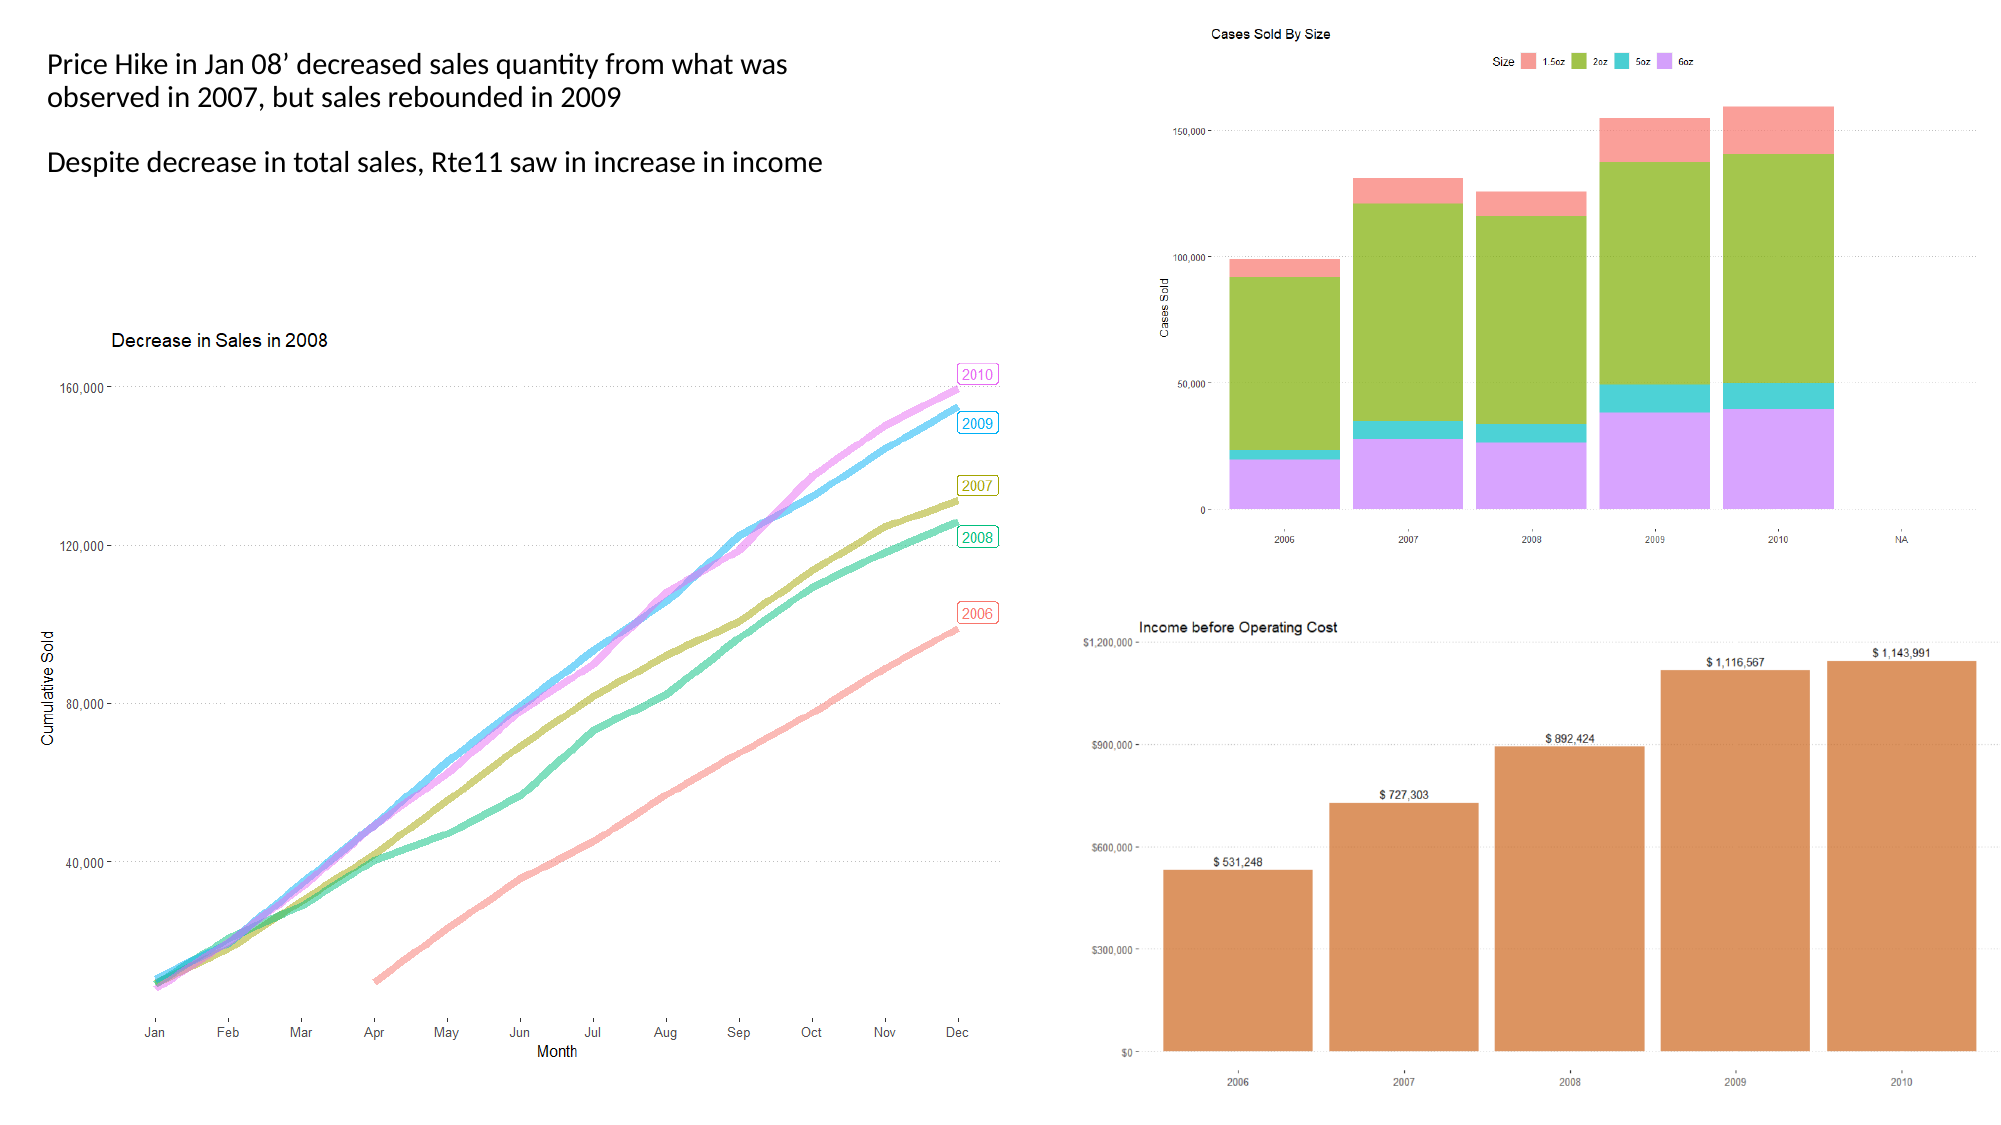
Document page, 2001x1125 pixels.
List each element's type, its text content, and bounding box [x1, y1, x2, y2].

picture [1152, 22, 1981, 564]
picture [31, 324, 1010, 1066]
title Price Hike in Jan 08’ decreased sales quantity from what was observed in 2007, but sales rebounded in 2009 Despite decrease in total sales, Rte11 saw in increase in income [32, 39, 1116, 257]
picture [1082, 618, 2000, 1103]
